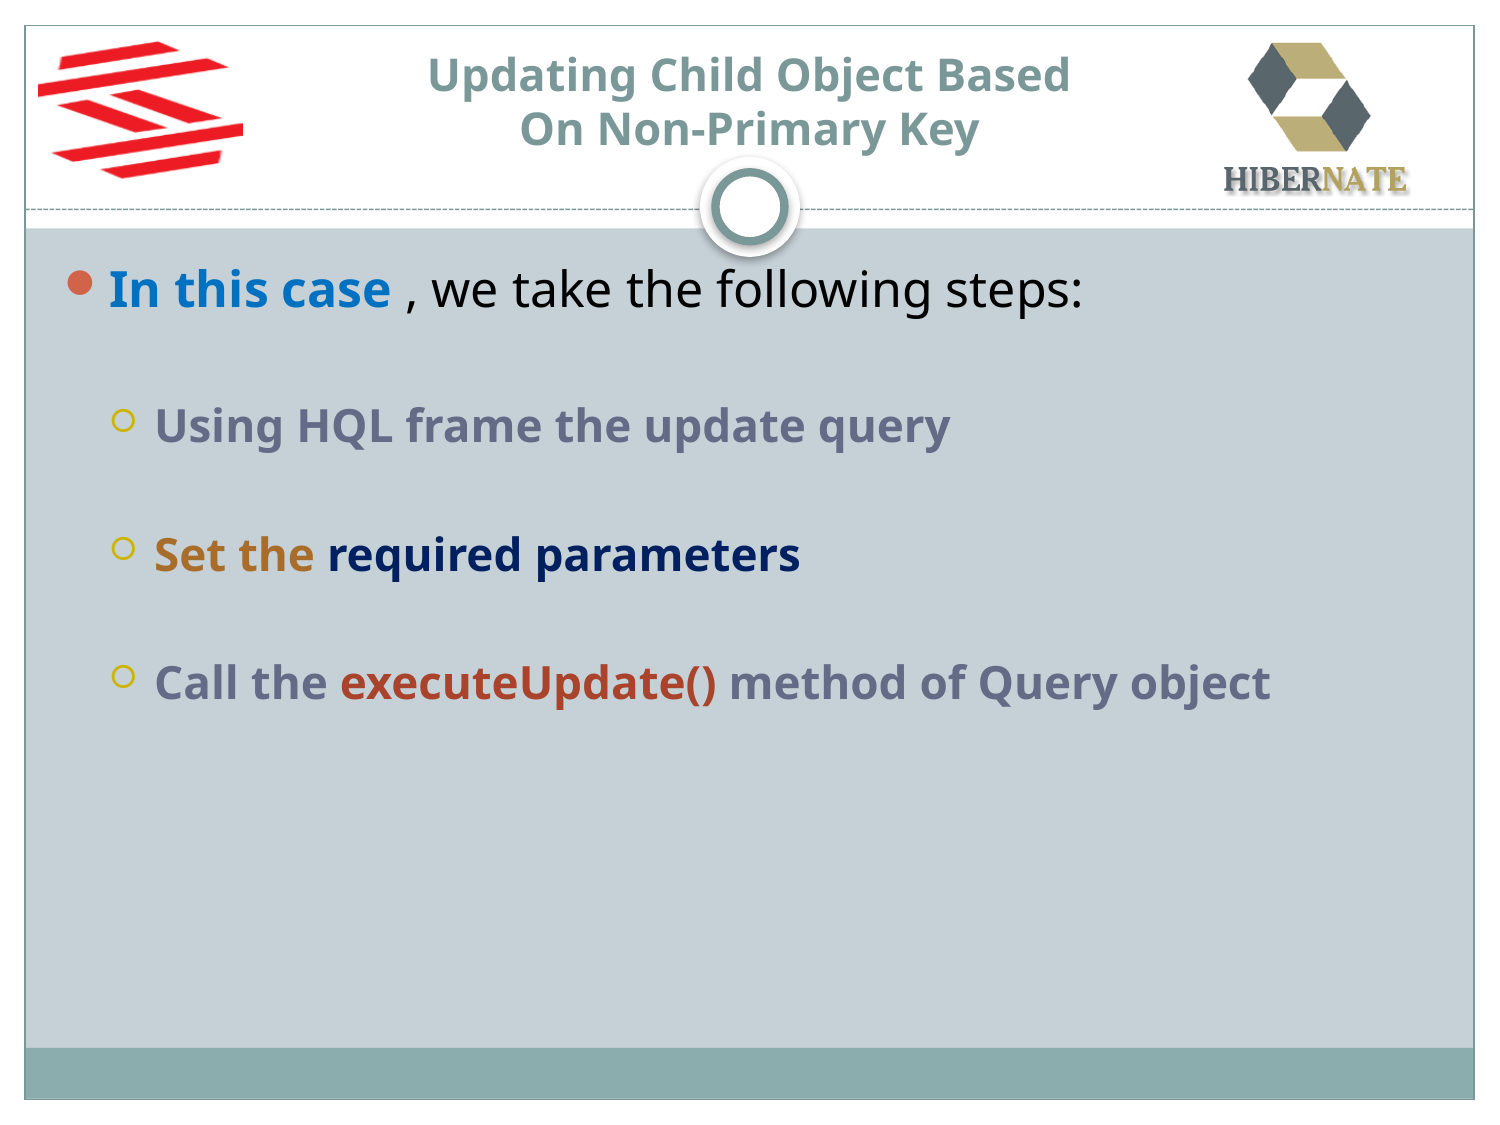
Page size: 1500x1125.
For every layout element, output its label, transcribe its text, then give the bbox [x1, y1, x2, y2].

picture [37, 40, 243, 185]
title Updating Child Object Based On Non-Primary Key [237, 37, 1450, 162]
list In this case , we take the following steps: Using HQL frame the update query Set the required parameters Call the executeUpdate() method of Query object [49, 250, 1445, 1001]
picture [1223, 42, 1411, 197]
